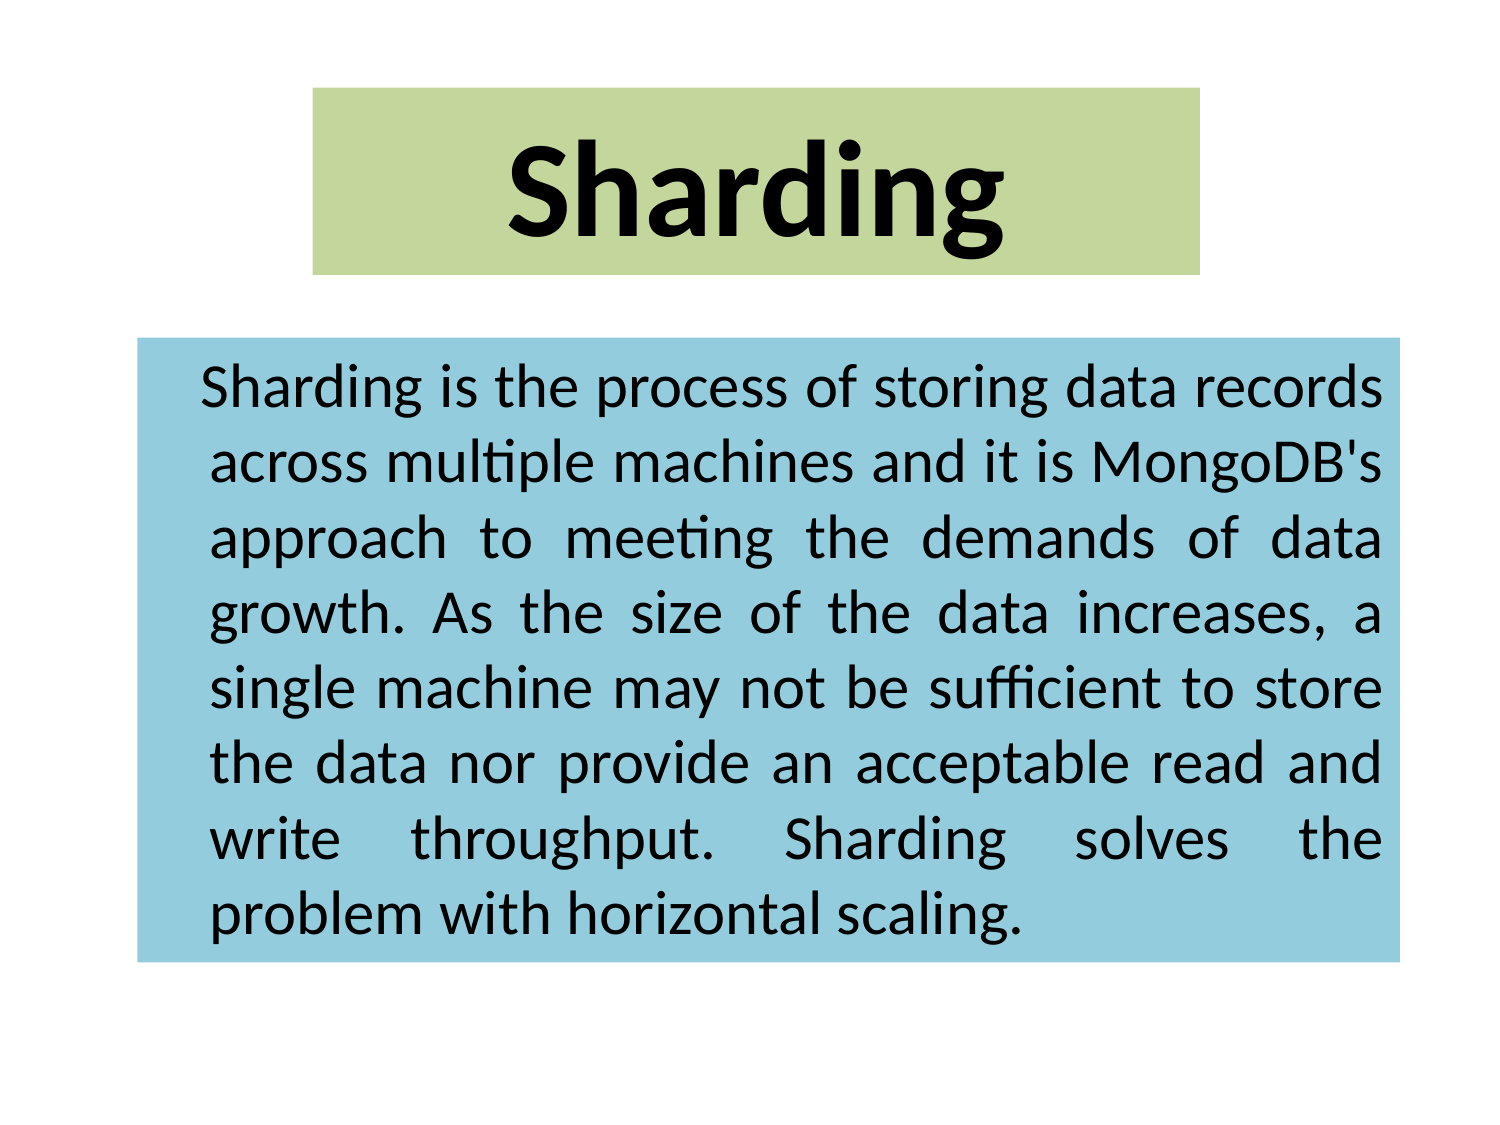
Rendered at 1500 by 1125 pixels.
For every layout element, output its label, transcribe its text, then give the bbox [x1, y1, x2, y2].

list Sharding is the process of storing data records across multiple machines and it is MongoDB's approach to meeting the demands of data growth. As the size of the data increases, a single machine may not be sufficient to store the data nor provide an acceptable read and write throughput. Sharding solves the problem with horizontal scaling. [137, 337, 1400, 963]
title Sharding [312, 87, 1200, 275]
